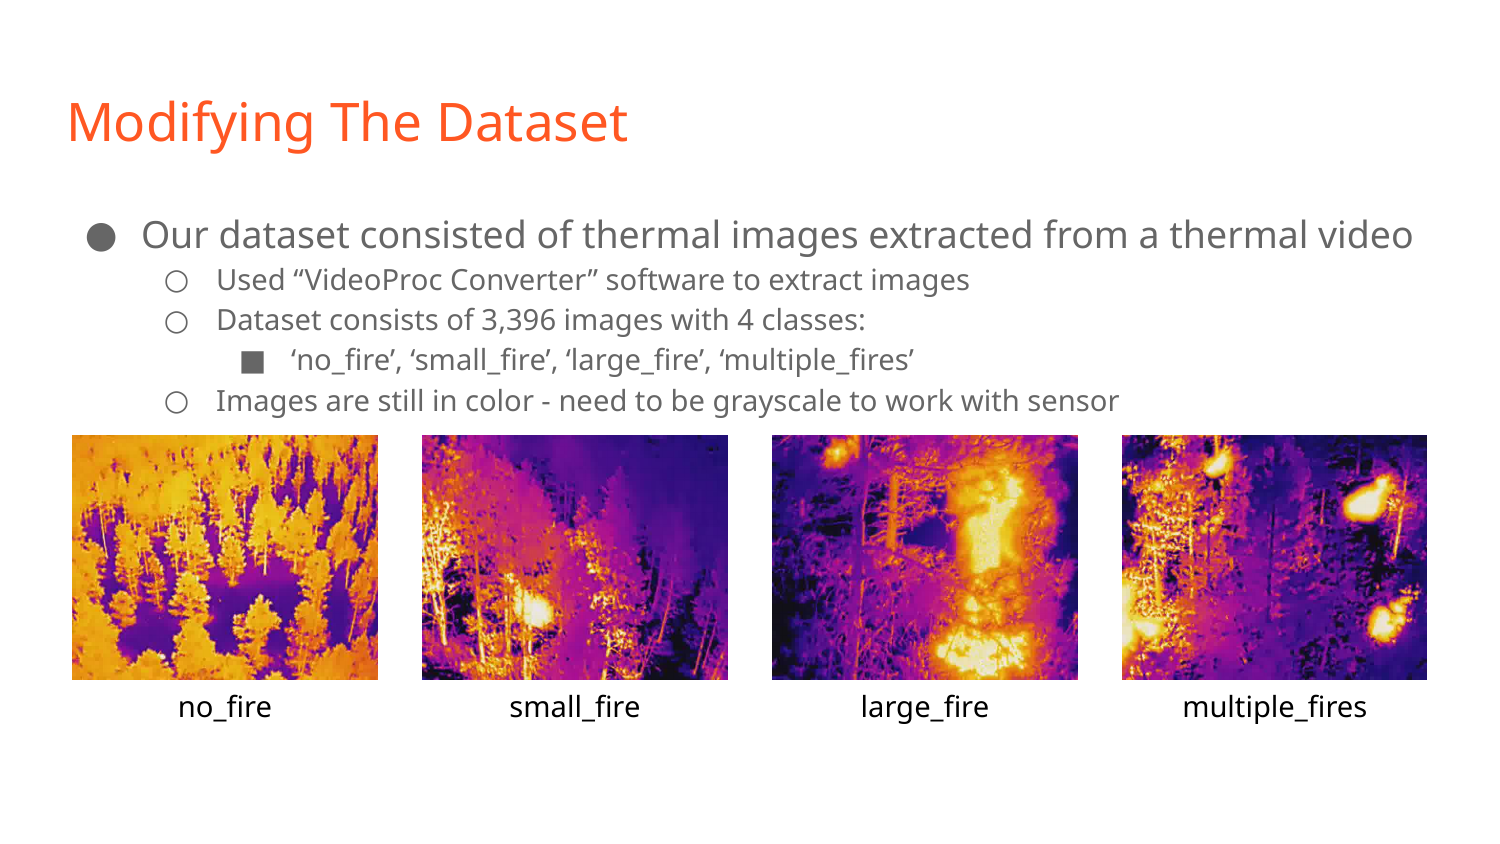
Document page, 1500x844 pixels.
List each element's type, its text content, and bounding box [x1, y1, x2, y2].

picture [72, 435, 378, 680]
title Modifying The Dataset [51, 72, 1449, 167]
picture [772, 435, 1078, 680]
picture [422, 435, 728, 680]
picture [1122, 435, 1428, 680]
text_box multiple_fires [1152, 688, 1397, 739]
list Our dataset consisted of thermal images extracted from a thermal video Used “VideoProc Converter” software to extract images Dataset consists of 3,396 images with 4 classes: ‘no_fire’, ‘small_fire’, ‘large_fire’, ‘multiple_fires’ Images are still in color - need to be grayscale to work with sensor [51, 189, 1449, 750]
text_box small_fire [453, 688, 697, 739]
text_box no_fire [103, 688, 347, 739]
text_box large_fire [803, 688, 1047, 739]
